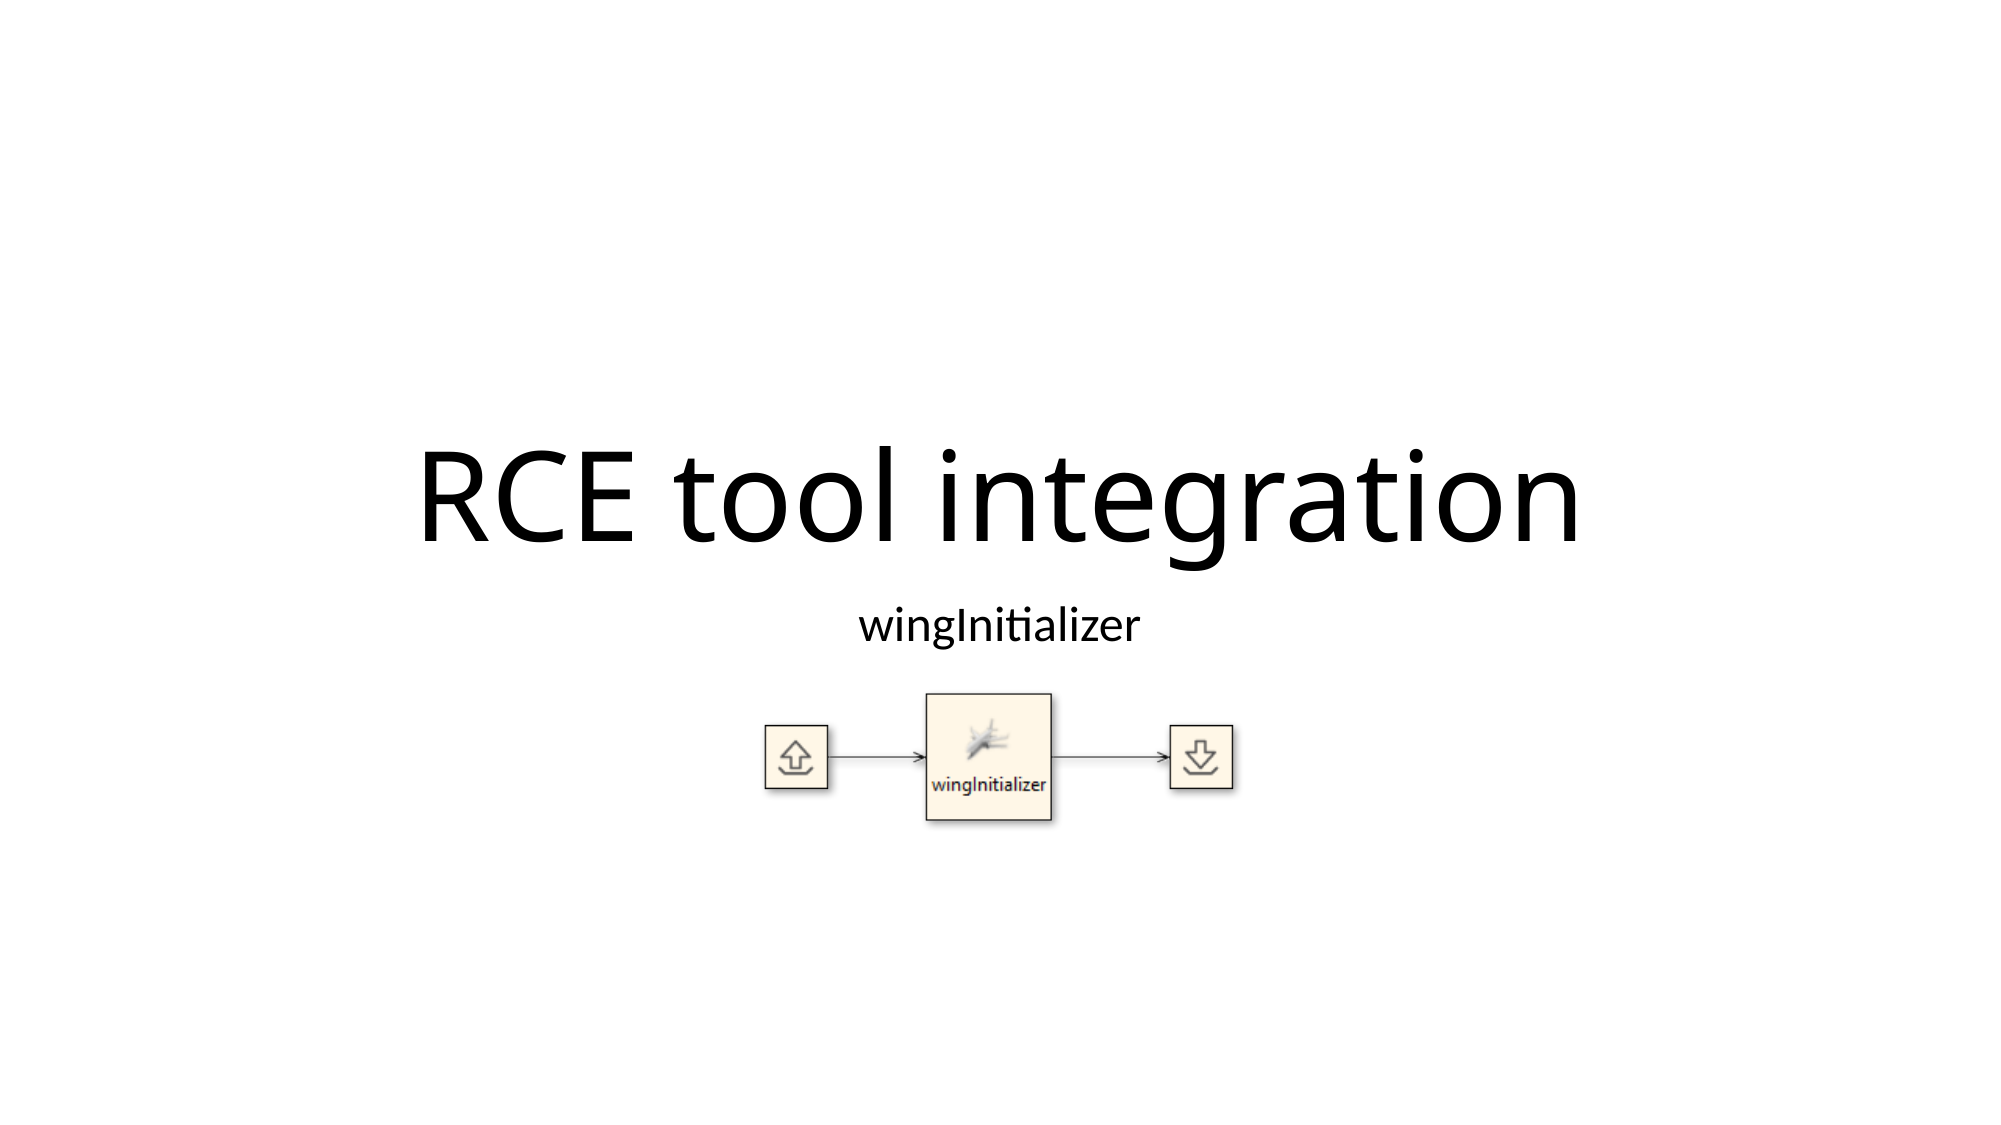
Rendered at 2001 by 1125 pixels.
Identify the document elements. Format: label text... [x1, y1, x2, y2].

picture [735, 689, 1265, 837]
title RCE tool integration [249, 184, 1750, 576]
subtitle wingInitializer [249, 590, 1750, 863]
